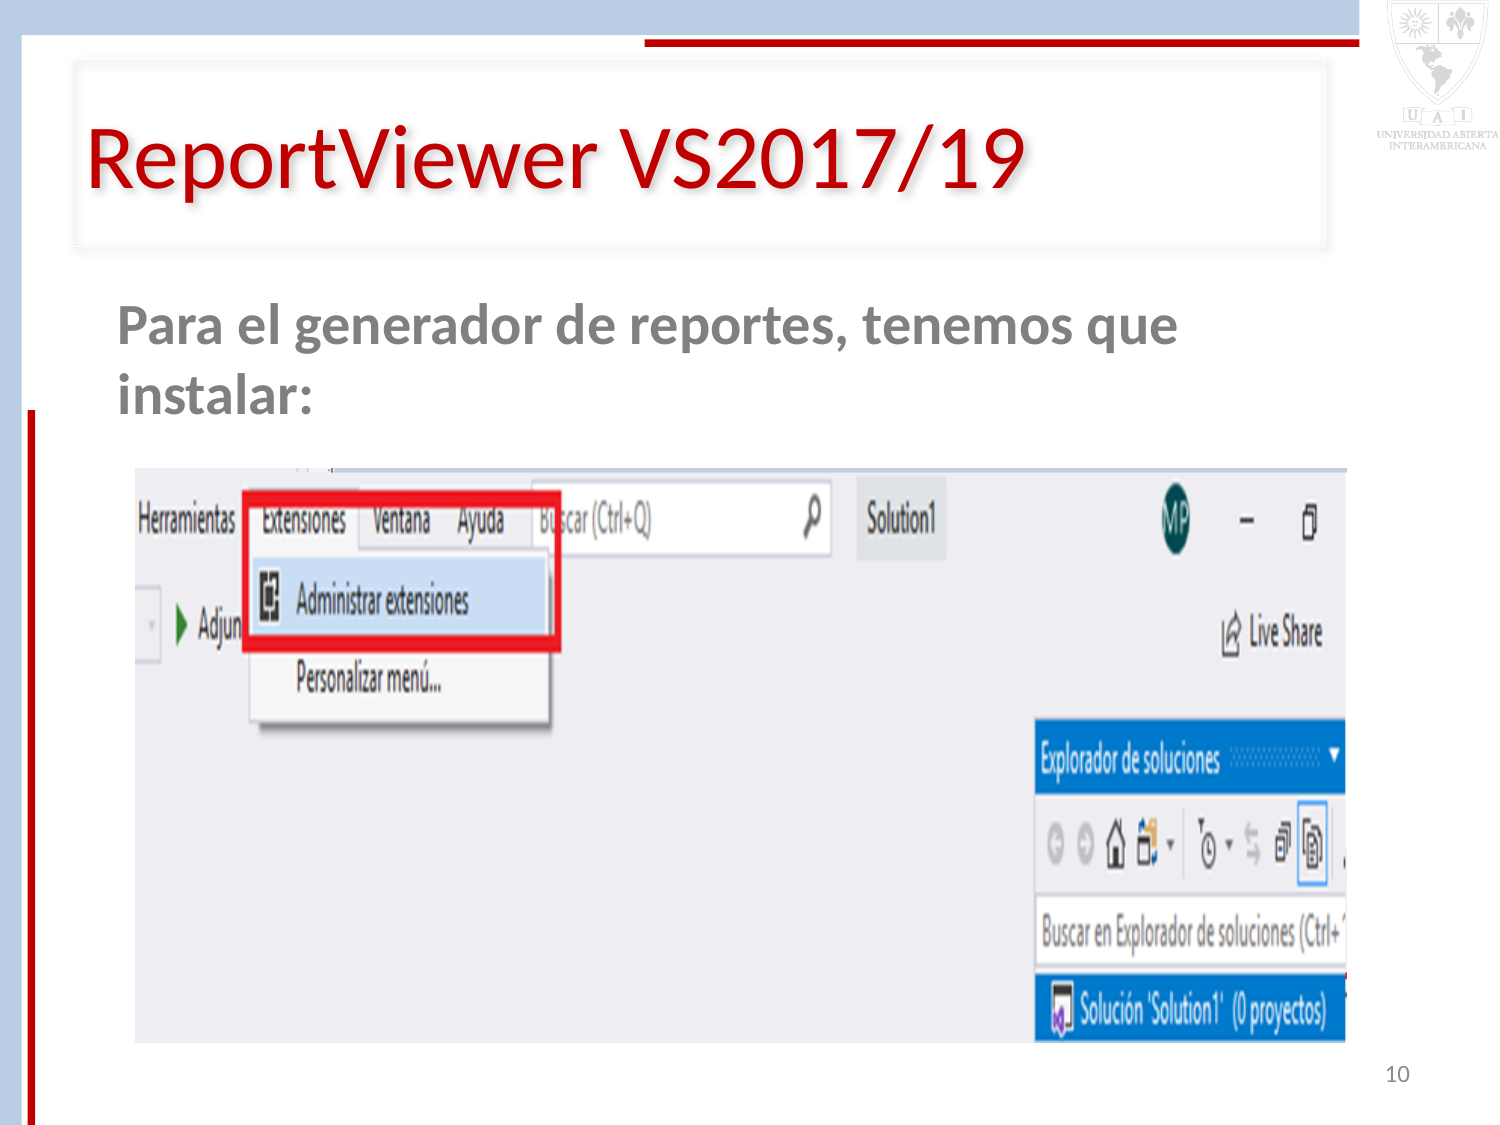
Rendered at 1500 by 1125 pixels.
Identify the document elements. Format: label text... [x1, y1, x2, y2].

text_box Para el generador de reportes, tenemos que instalar: [103, 279, 1379, 434]
slide_number 10 [1074, 1042, 1425, 1103]
picture [135, 468, 1347, 1043]
title ReportViewer VS2017/19 [70, 58, 1325, 247]
